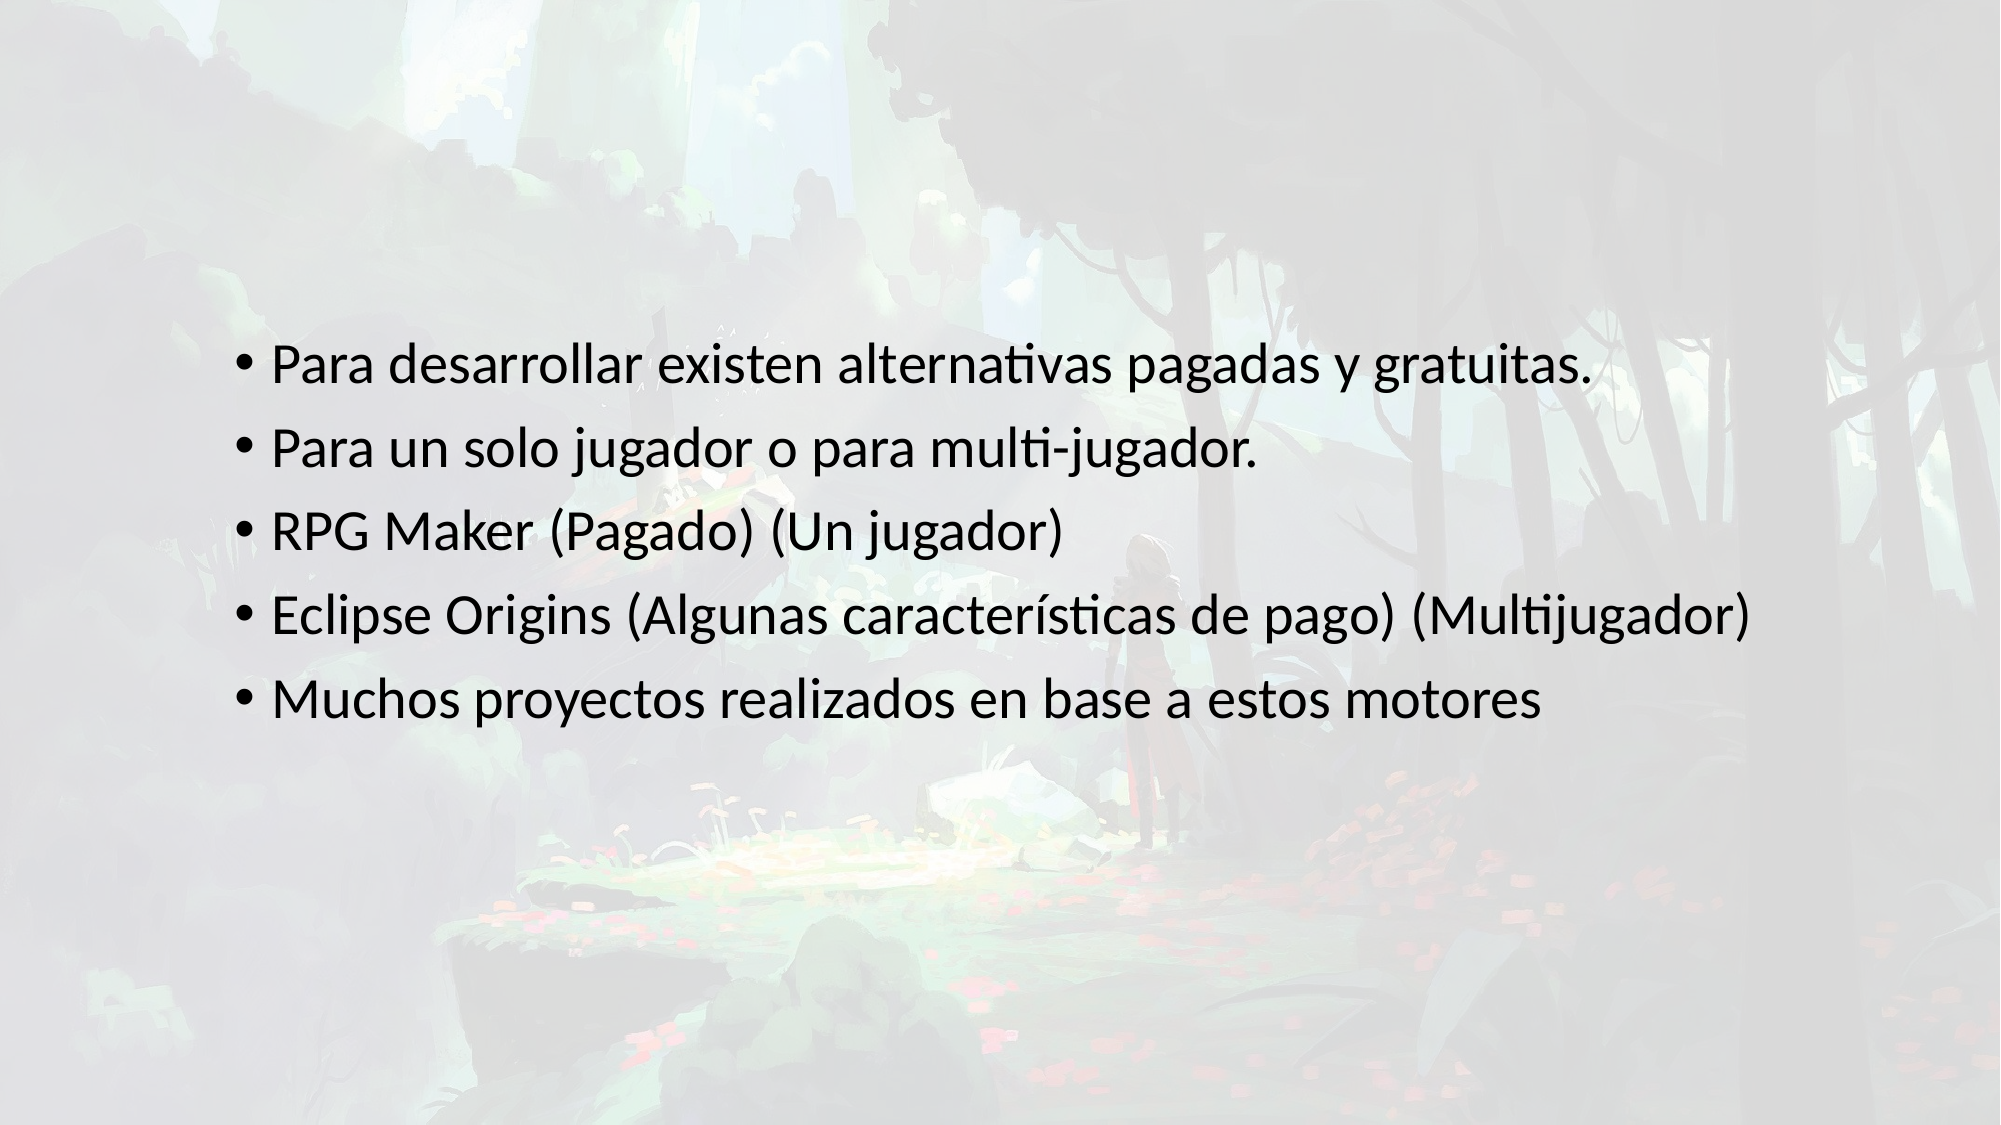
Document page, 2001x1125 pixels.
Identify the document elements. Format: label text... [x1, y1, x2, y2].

list Para desarrollar existen alternativas pagadas y gratuitas. Para un solo jugador o para multi-jugador. RPG Maker (Pagado) (Un jugador) Eclipse Origins (Algunas características de pago) (Multijugador) Muchos proyectos realizados en base a estos motores [219, 325, 1781, 800]
